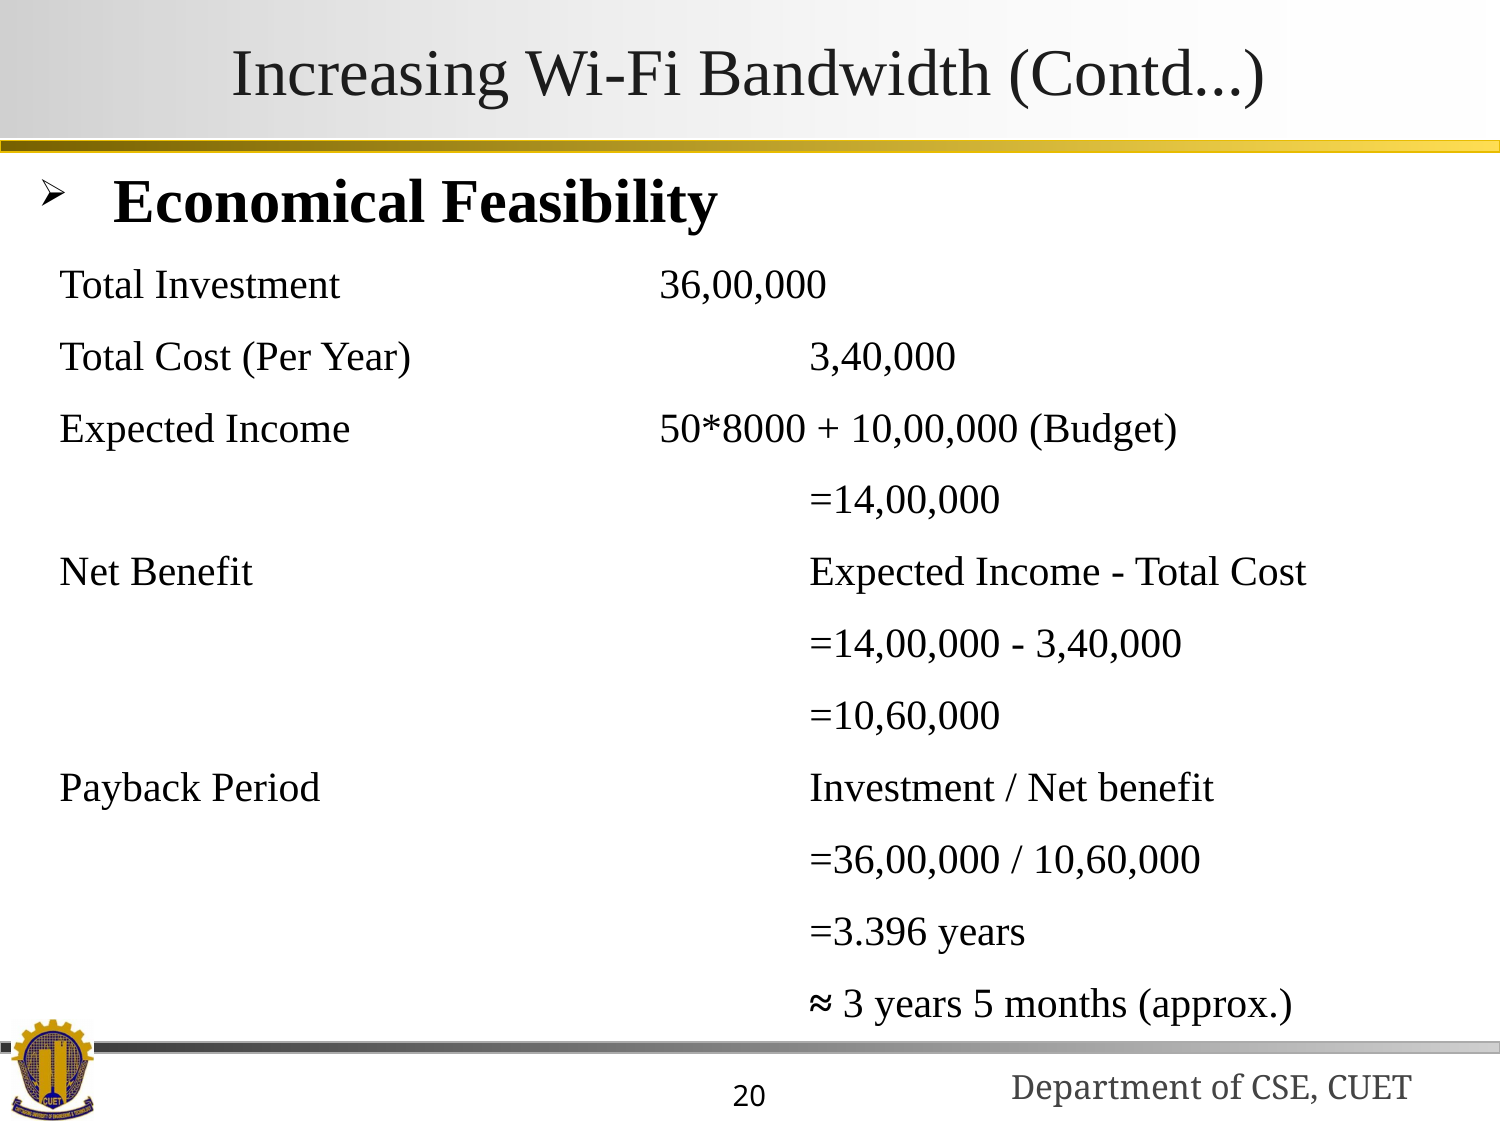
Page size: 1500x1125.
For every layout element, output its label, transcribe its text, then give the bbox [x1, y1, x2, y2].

picture [11, 1019, 94, 1121]
list Economical Feasibility Total Investment 36,00,000 Total Cost (Per Year) 3,40,000 Expected Income 50*8000 + 10,00,000 (Budget) =14,00,000 Net Benefit Expected Income - Total Cost =14,00,000 - 3,40,000 =10,60,000 Payback Period Investment / Net benefit =36,00,000 / 10,60,000 =3.396 years ≈ 3 years 5 months (approx.) [23, 152, 1442, 1050]
title Increasing Wi-Fi Bandwidth (Contd...) [0, 0, 1500, 138]
